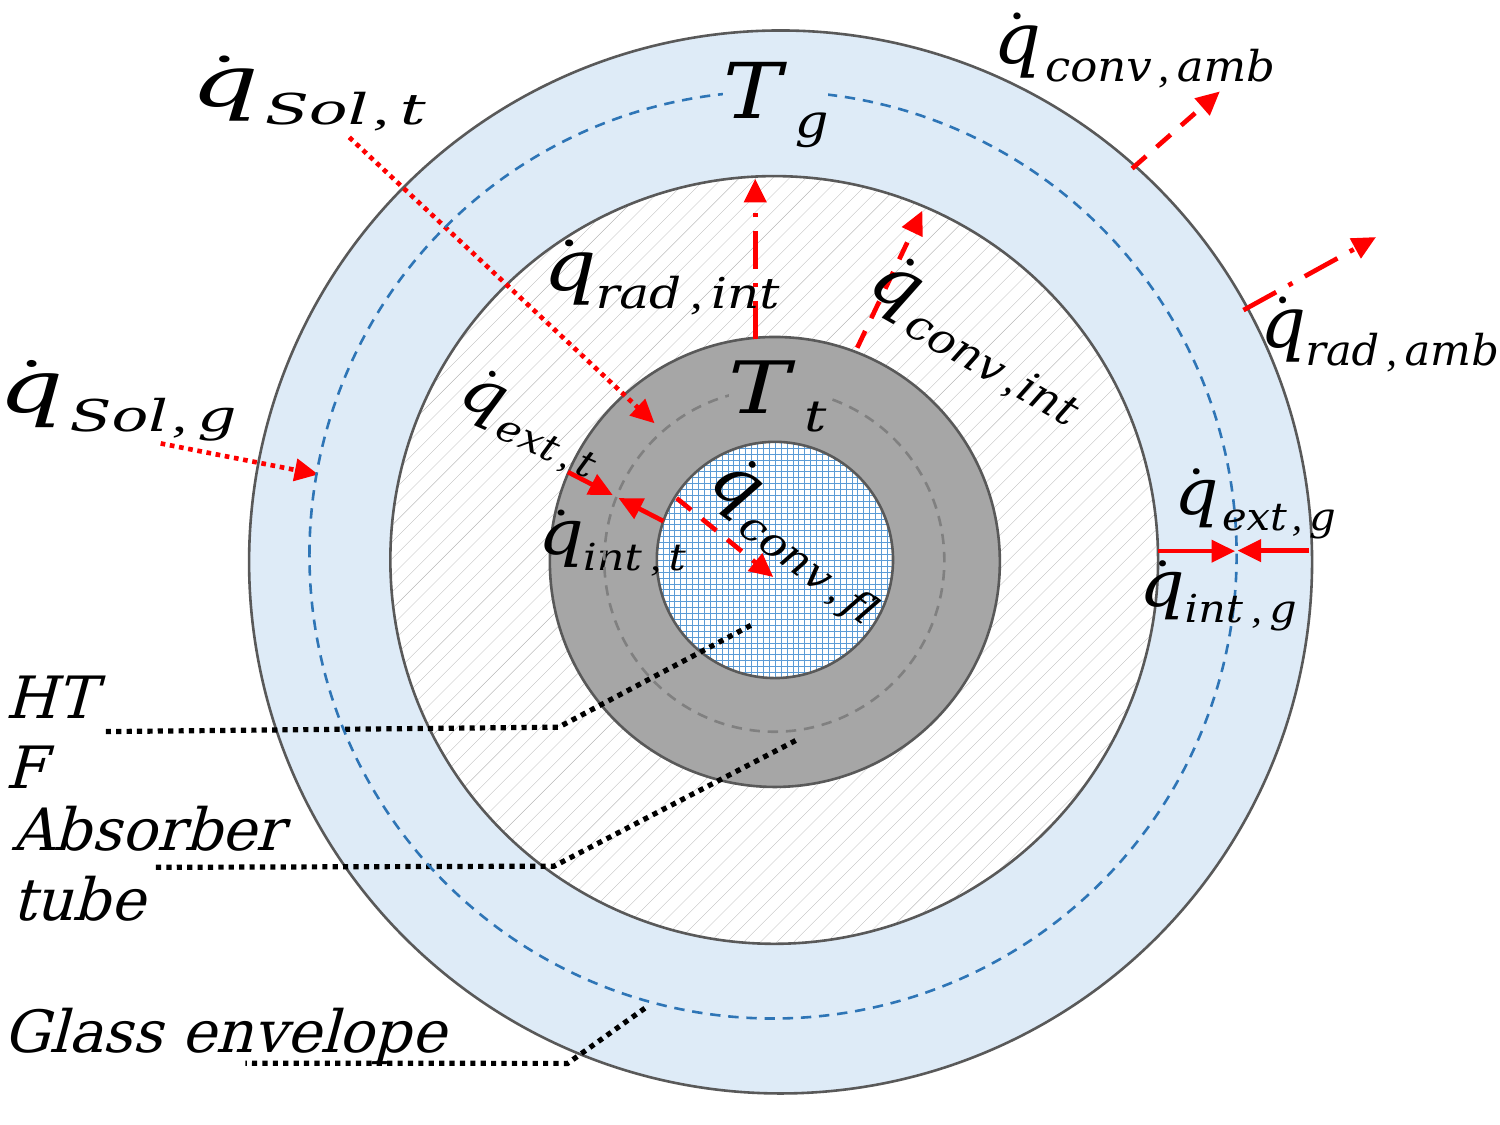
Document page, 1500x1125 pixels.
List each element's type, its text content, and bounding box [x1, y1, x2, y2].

text_box [647, 1002, 670, 1009]
text_box [565, 1007, 646, 1065]
text_box [656, 1011, 901, 1125]
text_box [618, 498, 664, 522]
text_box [1131, 91, 1220, 169]
text_box HTF [0, 652, 149, 785]
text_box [857, 210, 923, 348]
text_box [874, 1004, 892, 1009]
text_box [1243, 237, 1376, 311]
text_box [349, 137, 655, 423]
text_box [676, 498, 774, 577]
text_box Glass envelope [0, 986, 508, 1072]
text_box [160, 443, 319, 475]
text_box [459, 29, 1314, 1081]
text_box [567, 471, 613, 495]
text_box Absorber tube [0, 785, 361, 940]
text_box [248, 475, 679, 1080]
text_box [261, 250, 349, 451]
text_box [308, 93, 1238, 1020]
